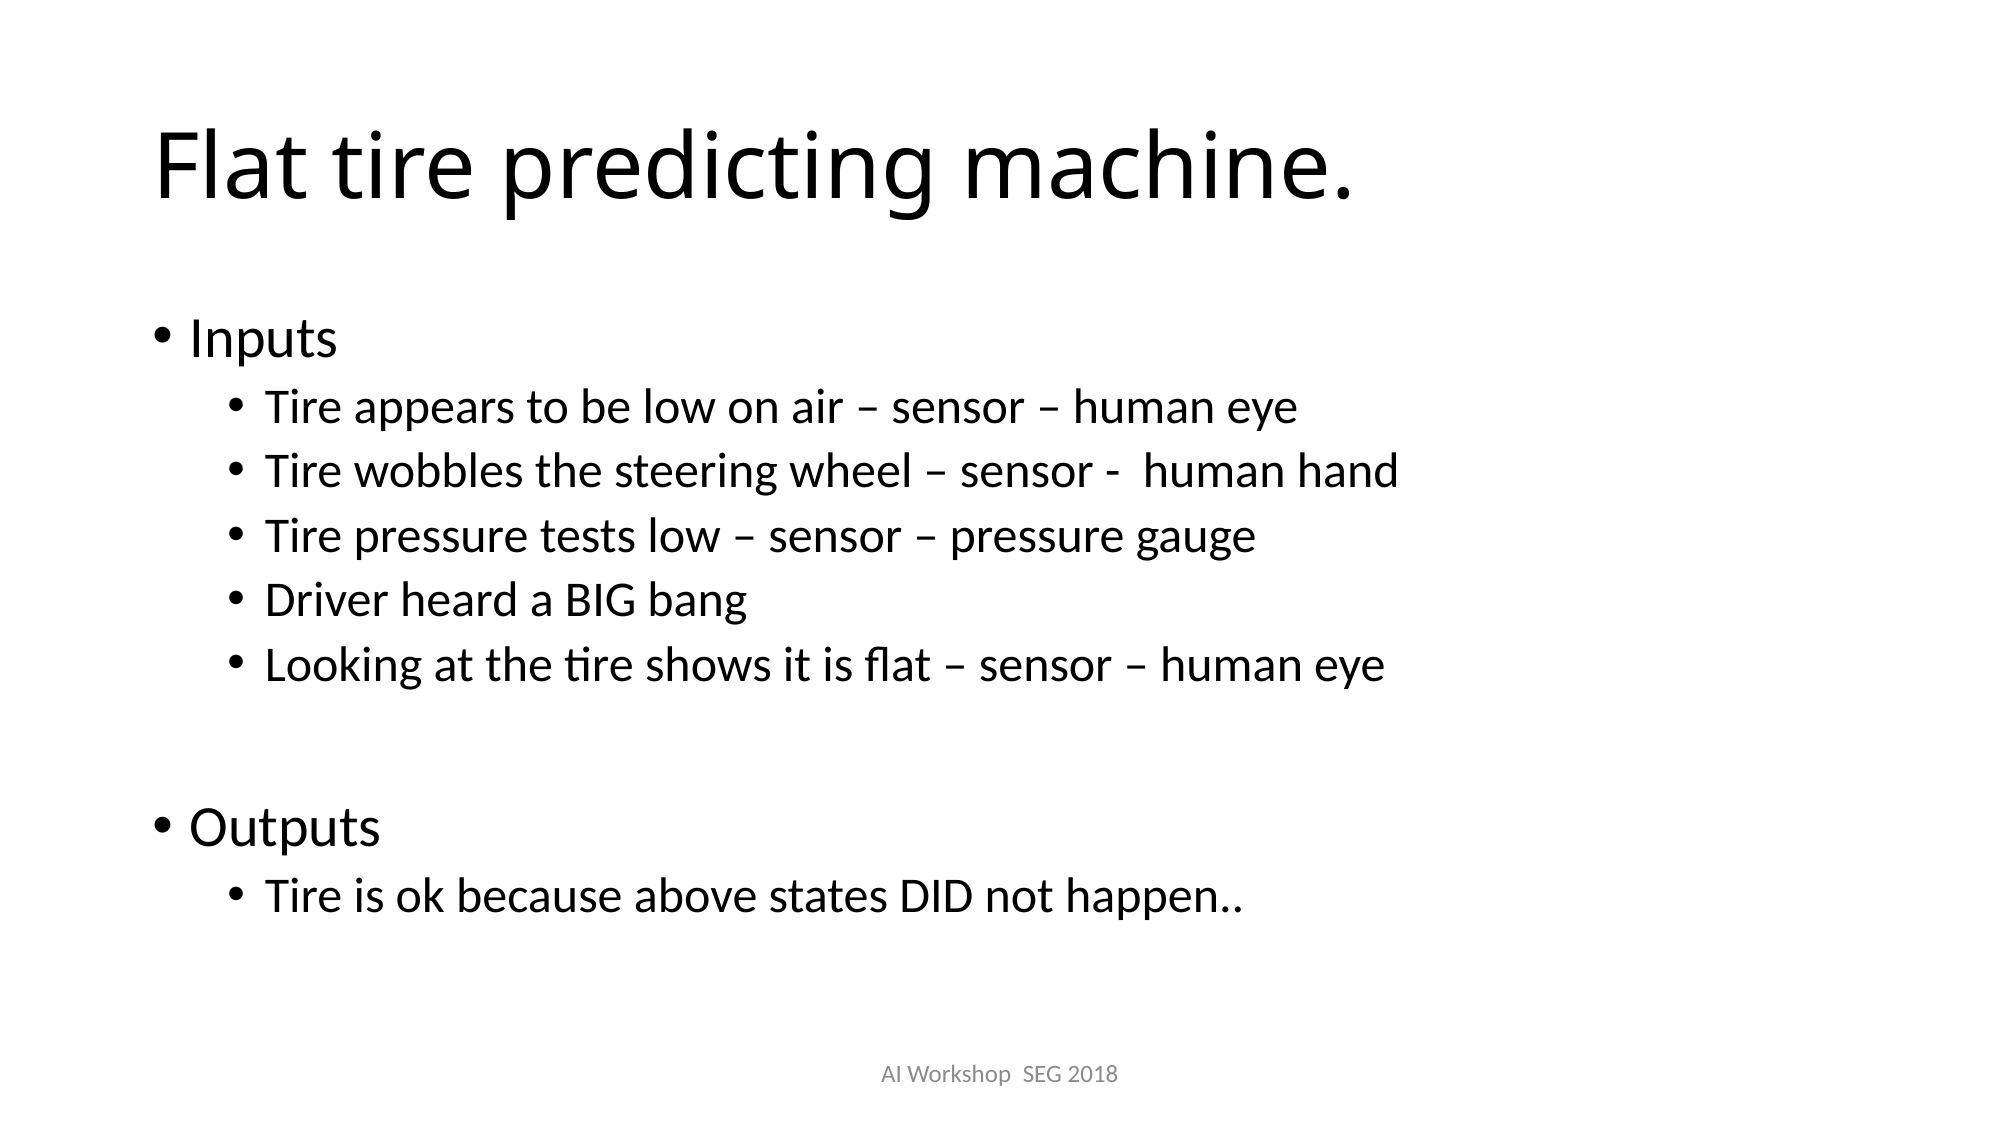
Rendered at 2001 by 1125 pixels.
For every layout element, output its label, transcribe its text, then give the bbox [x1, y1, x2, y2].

title Flat tire predicting machine. [137, 59, 1863, 278]
list Inputs Tire appears to be low on air – sensor – human eye Tire wobbles the steering wheel – sensor - human hand Tire pressure tests low – sensor – pressure gauge Driver heard a BIG bang Looking at the tire shows it is flat – sensor – human eye Outputs Tire is ok because above states DID not happen.. [137, 299, 1863, 1014]
footer AI Workshop SEG 2018 [662, 1042, 1338, 1103]
